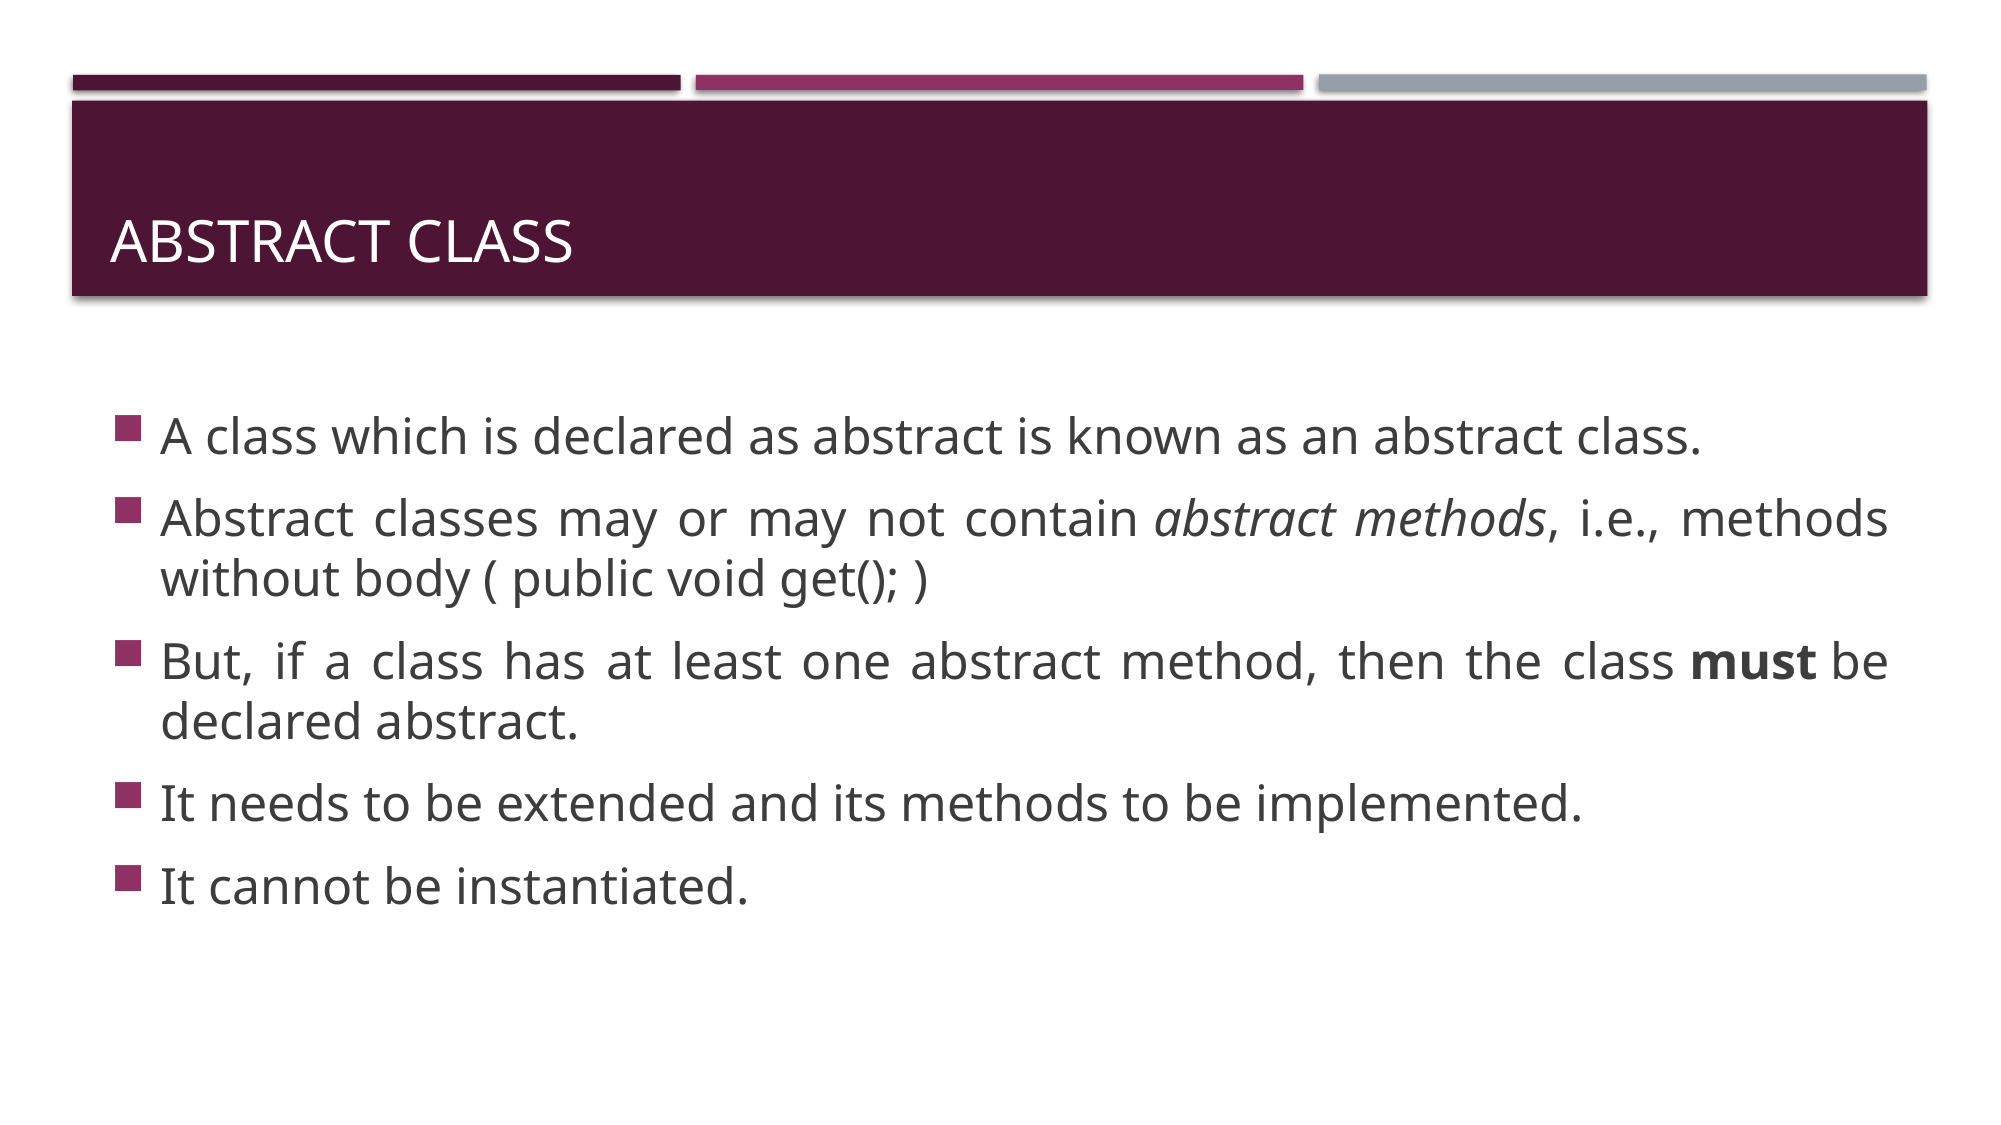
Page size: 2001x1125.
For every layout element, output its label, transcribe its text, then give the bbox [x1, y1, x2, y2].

list A class which is declared as abstract is known as an abstract class. Abstract classes may or may not contain abstract methods, i.e., methods without body ( public void get(); ) But, if a class has at least one abstract method, then the class must be declared abstract. It needs to be extended and its methods to be implemented. It cannot be instantiated. [95, 357, 1905, 962]
title Abstract class [95, 115, 1905, 282]
